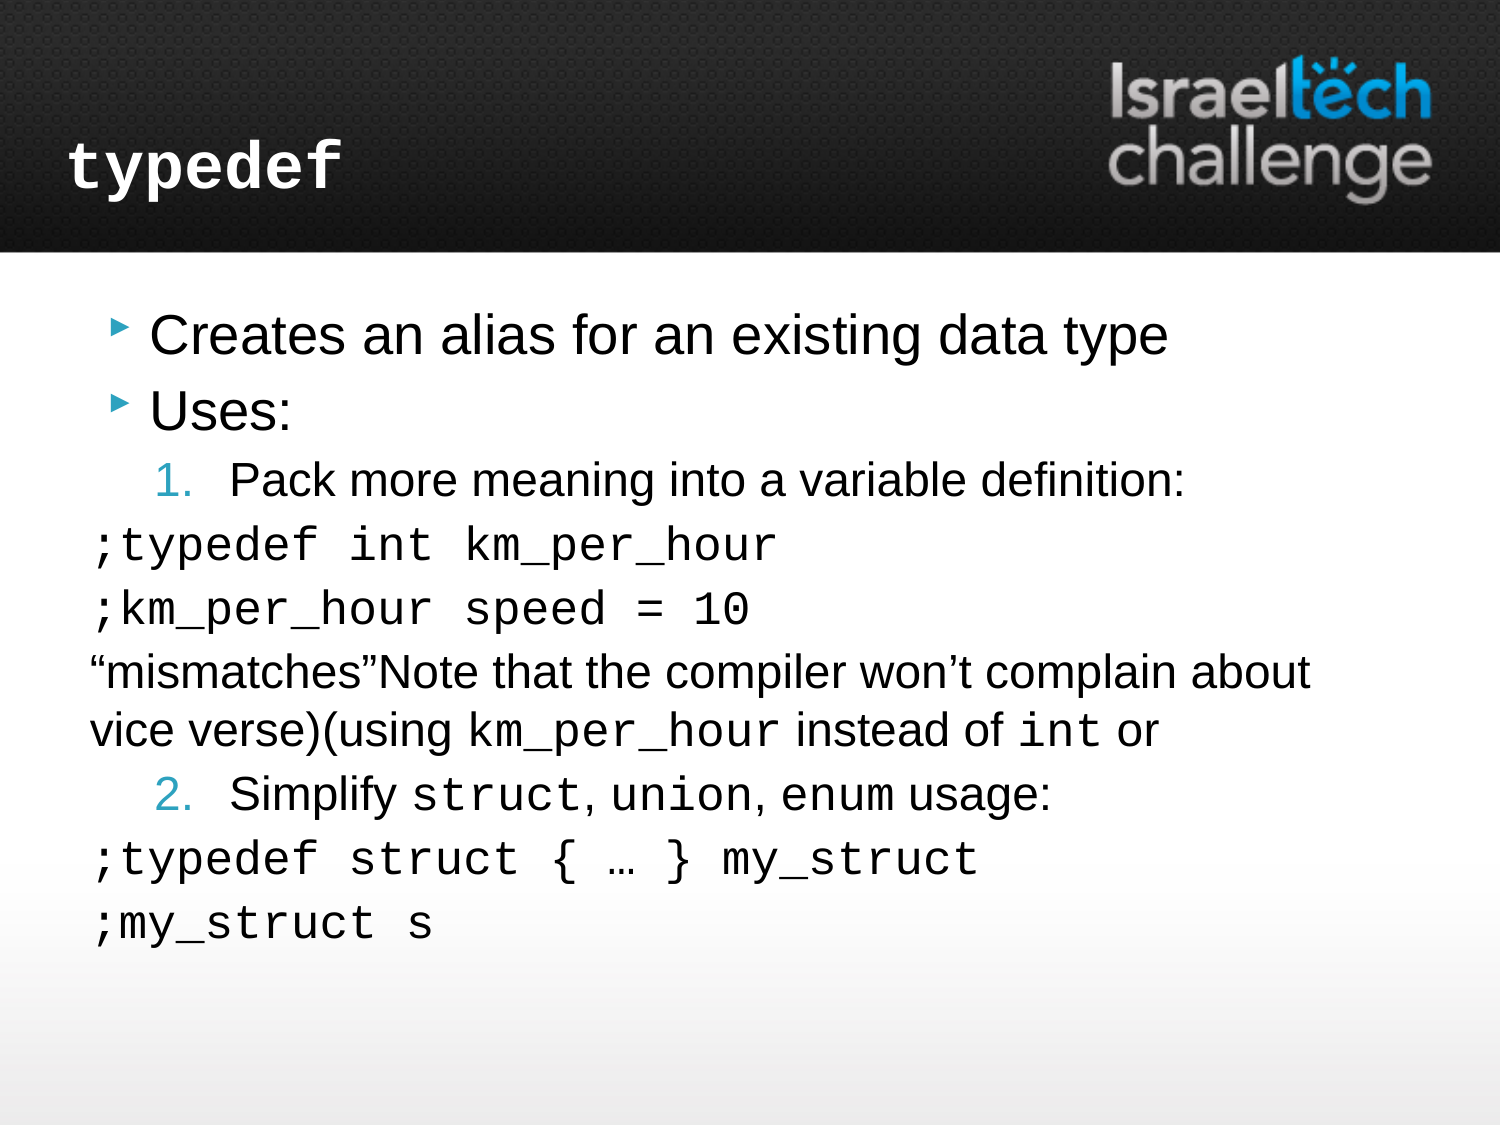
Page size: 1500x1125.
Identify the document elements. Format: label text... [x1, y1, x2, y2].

picture [0, 0, 1500, 1125]
list Creates an alias for an existing data type Uses: Pack more meaning into a variable definition: typedef int km_per_hour; km_per_hour speed = 10; Note that the compiler won’t complain about “mismatches” (using km_per_hour instead of int or vice verse) Simplify struct, union, enum usage: typedef struct { … } my_struct; my_struct s; [75, 290, 1425, 1034]
title typedef [50, 55, 1104, 210]
